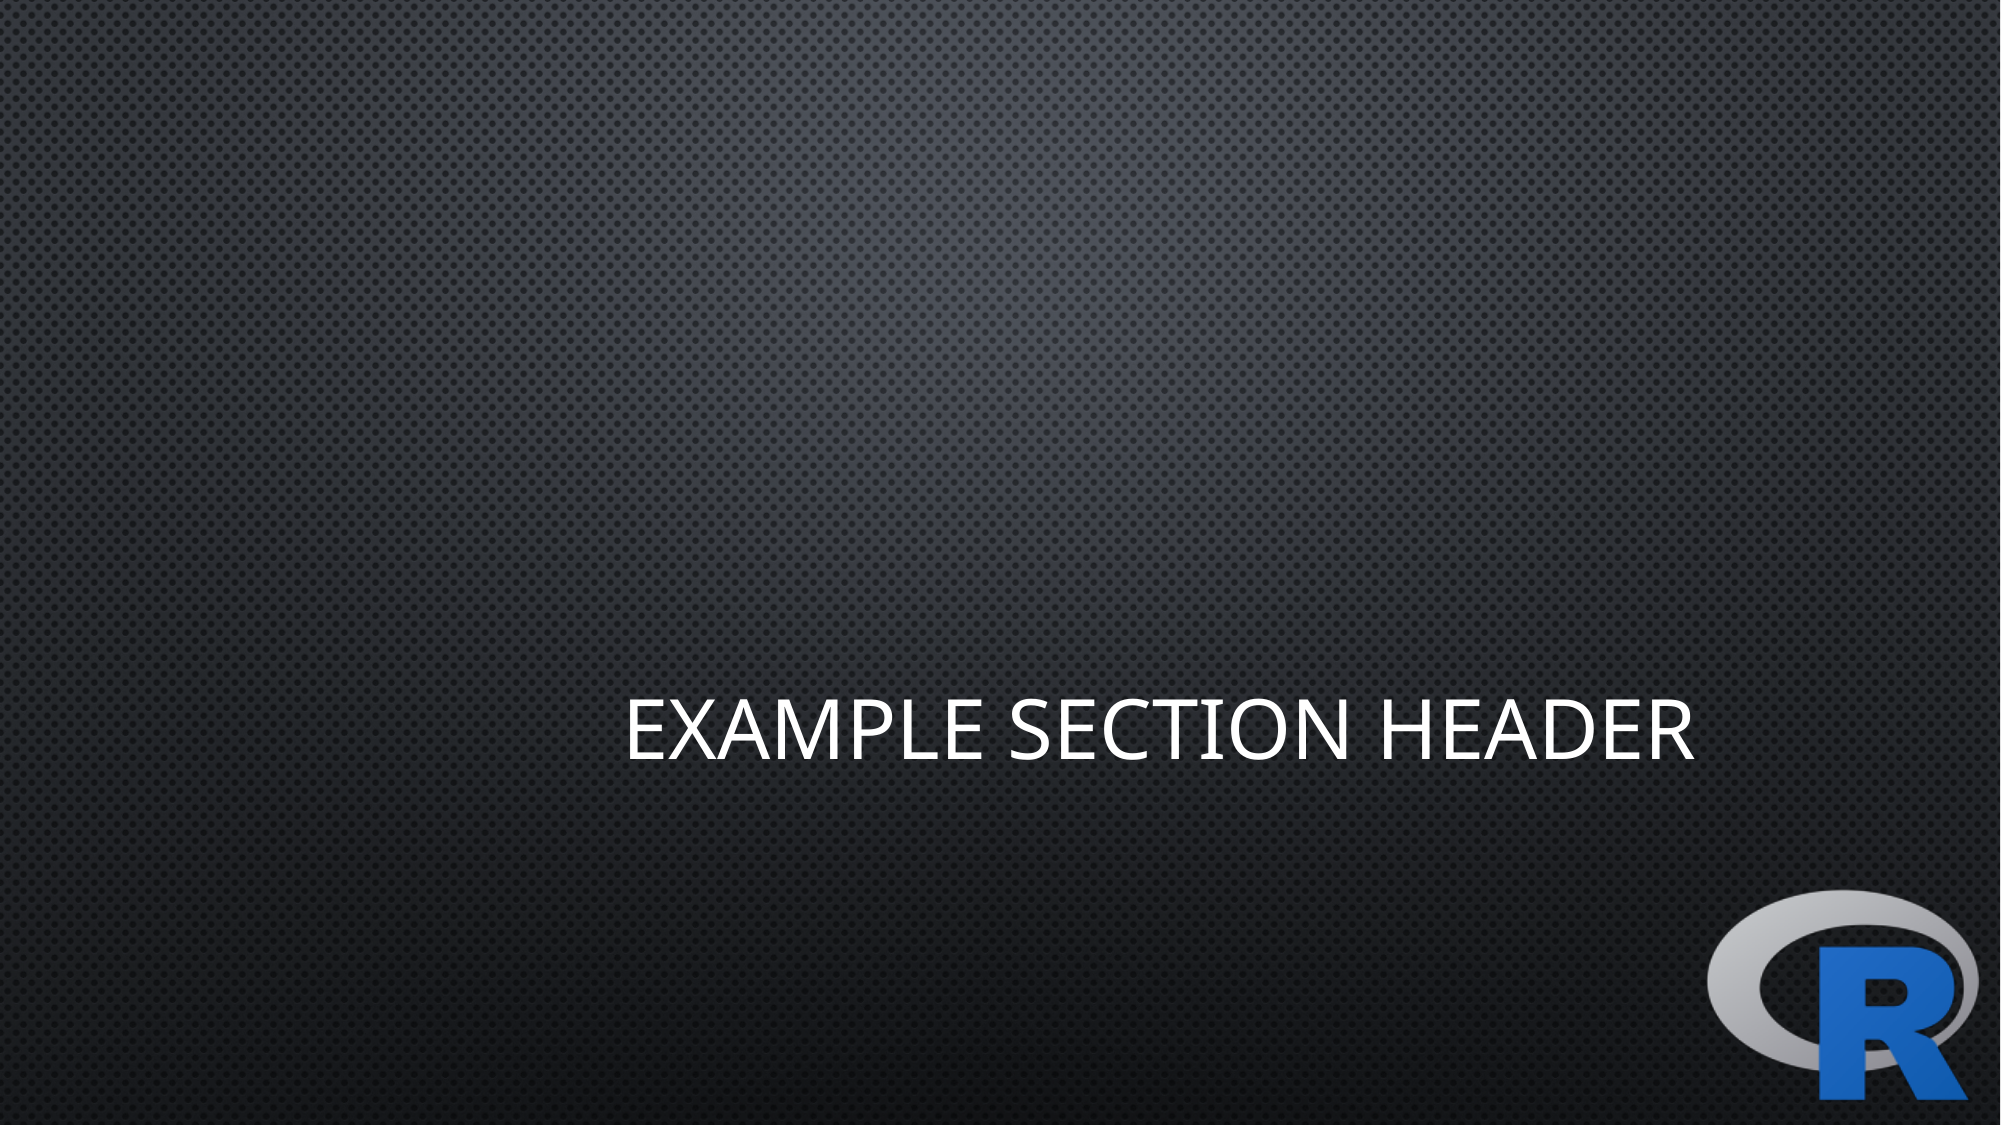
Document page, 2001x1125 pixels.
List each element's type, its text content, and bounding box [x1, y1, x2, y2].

picture [1706, 888, 1981, 1102]
title Example Section Header [287, 542, 1713, 784]
